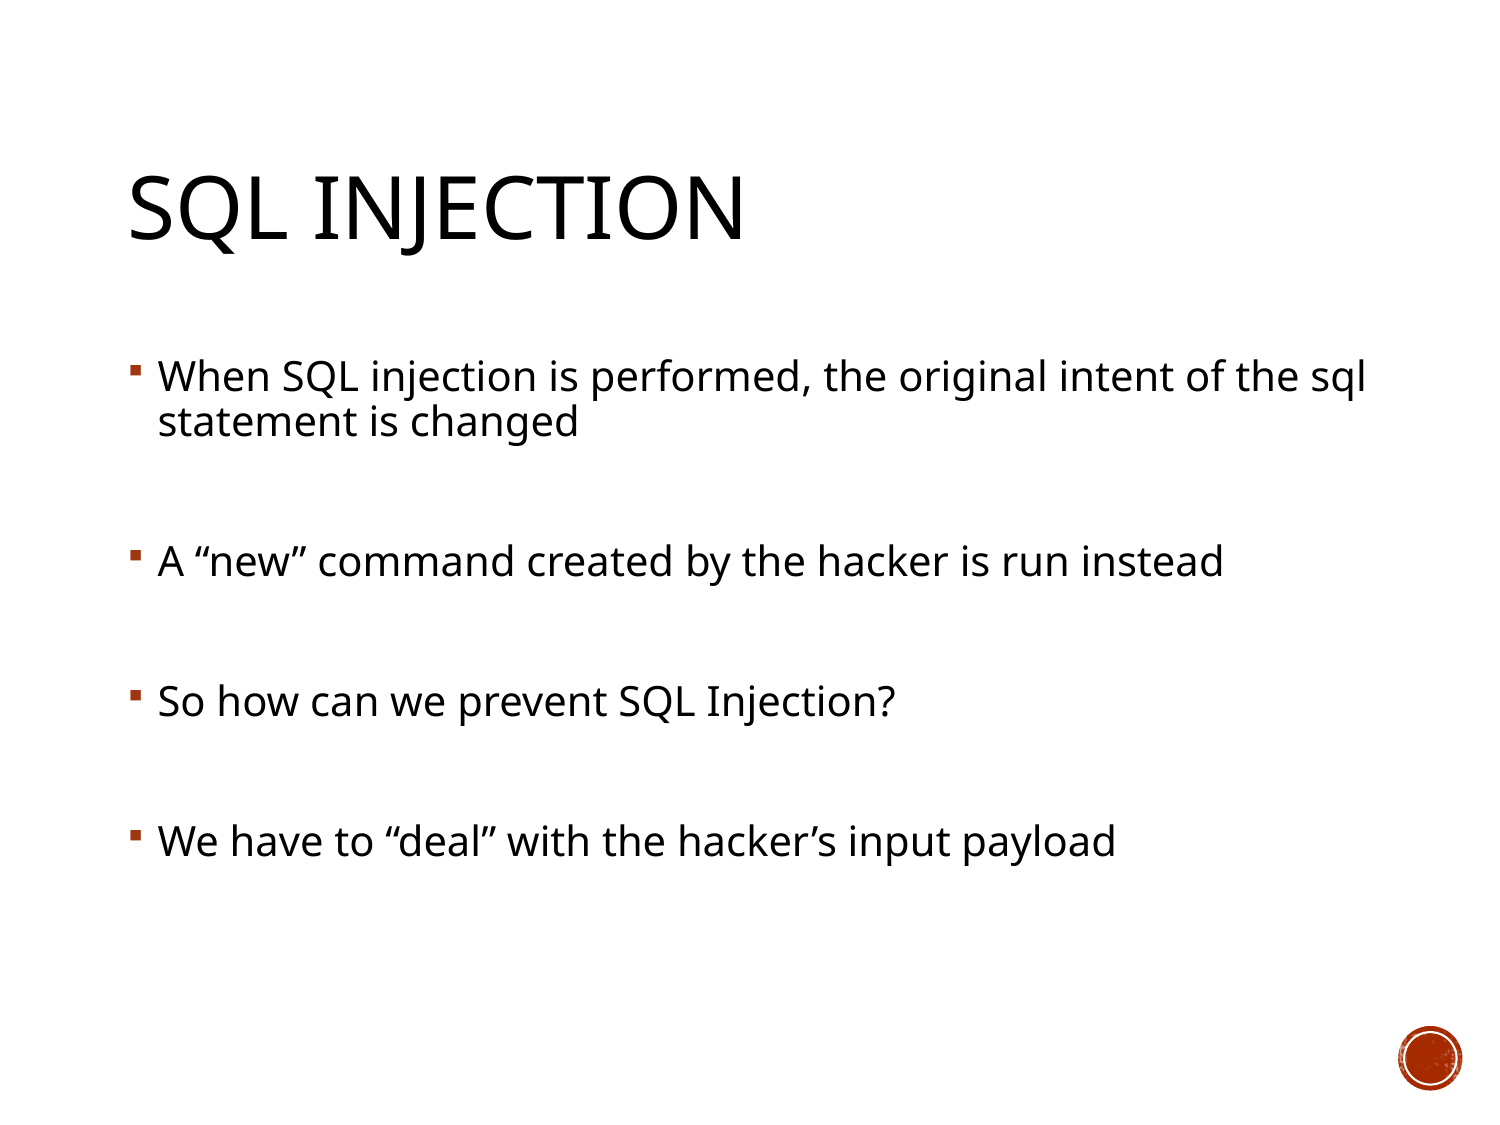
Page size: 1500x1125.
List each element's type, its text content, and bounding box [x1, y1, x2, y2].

list When SQL injection is performed, the original intent of the sql statement is changed A “new” command created by the hacker is run instead So how can we prevent SQL Injection? We have to “deal” with the hacker’s input payload [112, 348, 1388, 1013]
title SQL Injection [112, 79, 1388, 344]
